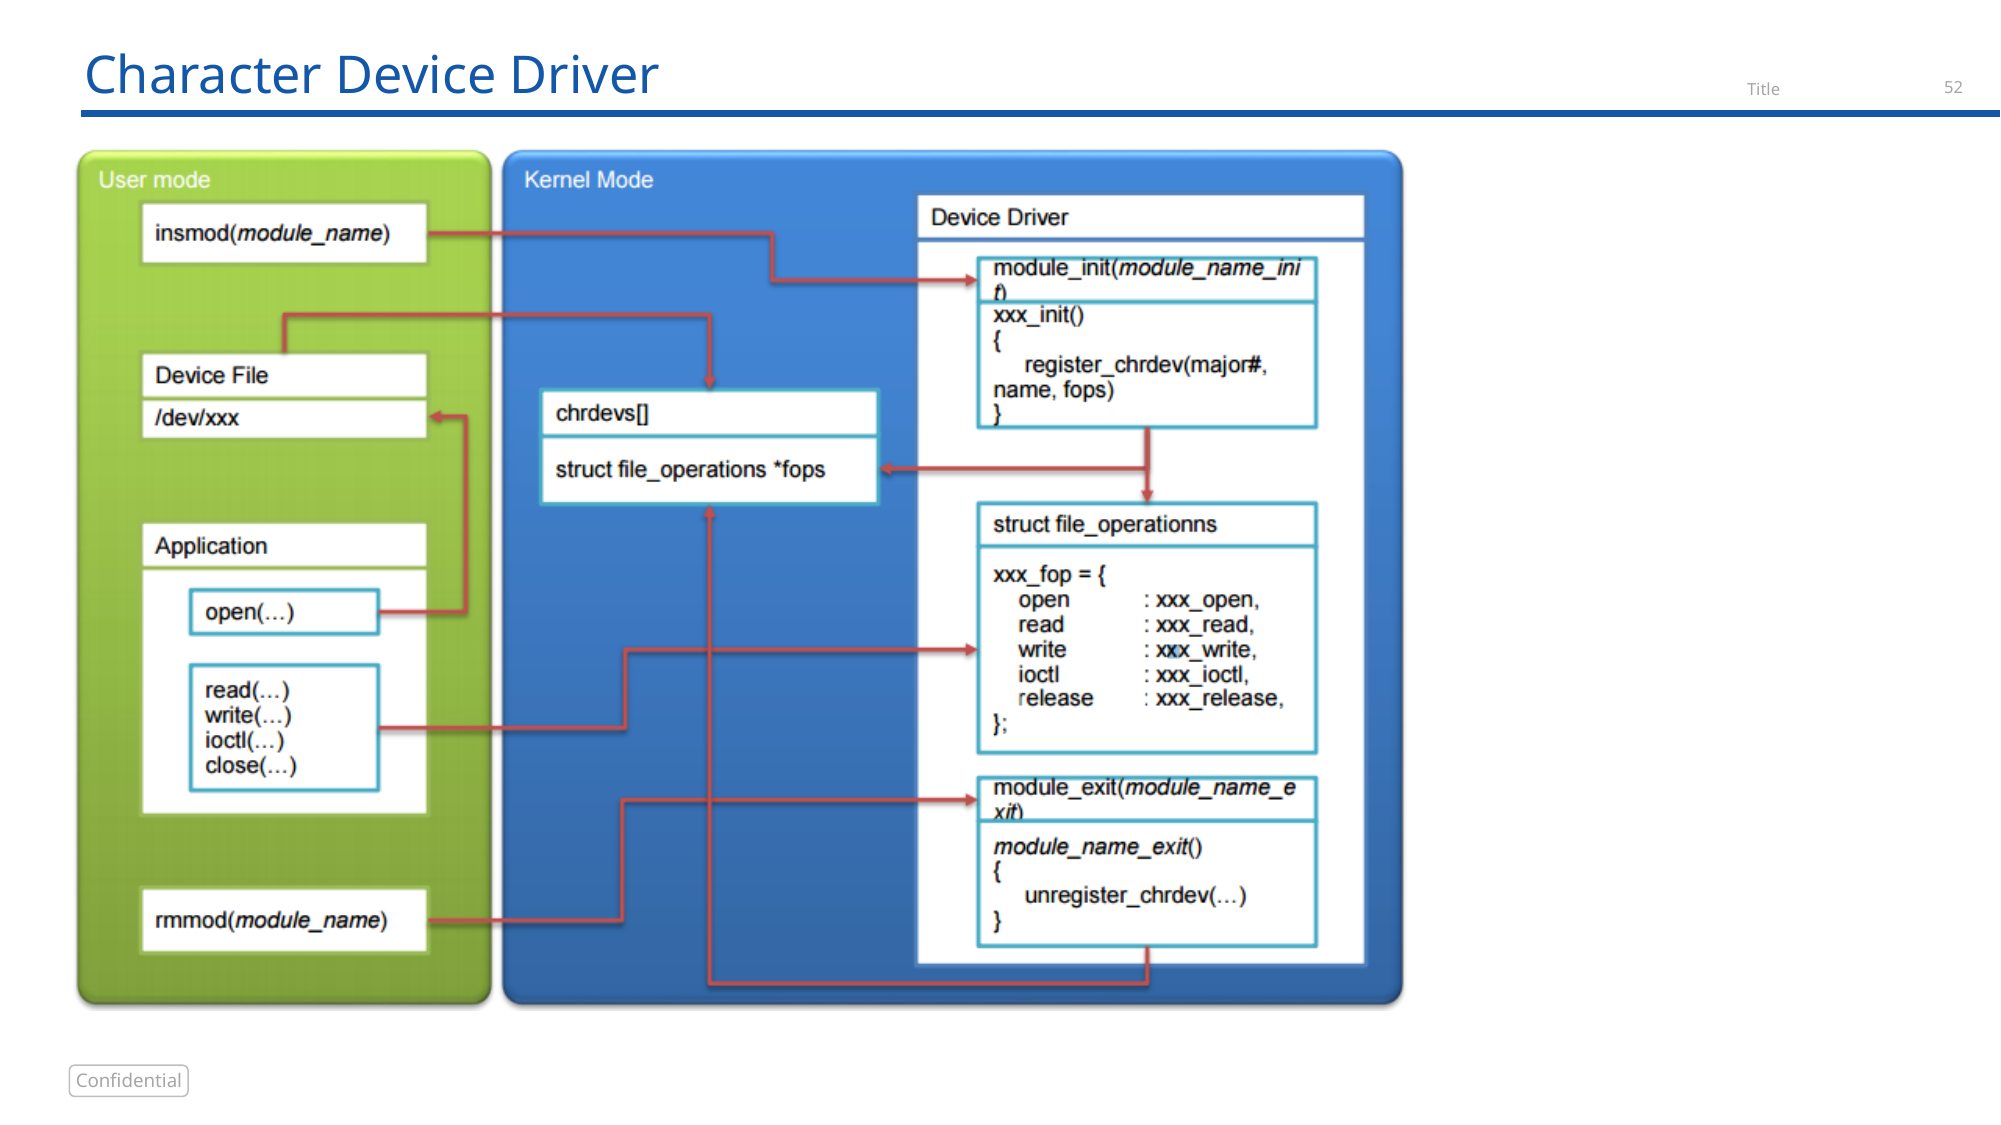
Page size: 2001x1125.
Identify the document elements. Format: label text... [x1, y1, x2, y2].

title Character Device Driver [69, 31, 1369, 123]
picture [69, 144, 1410, 1011]
